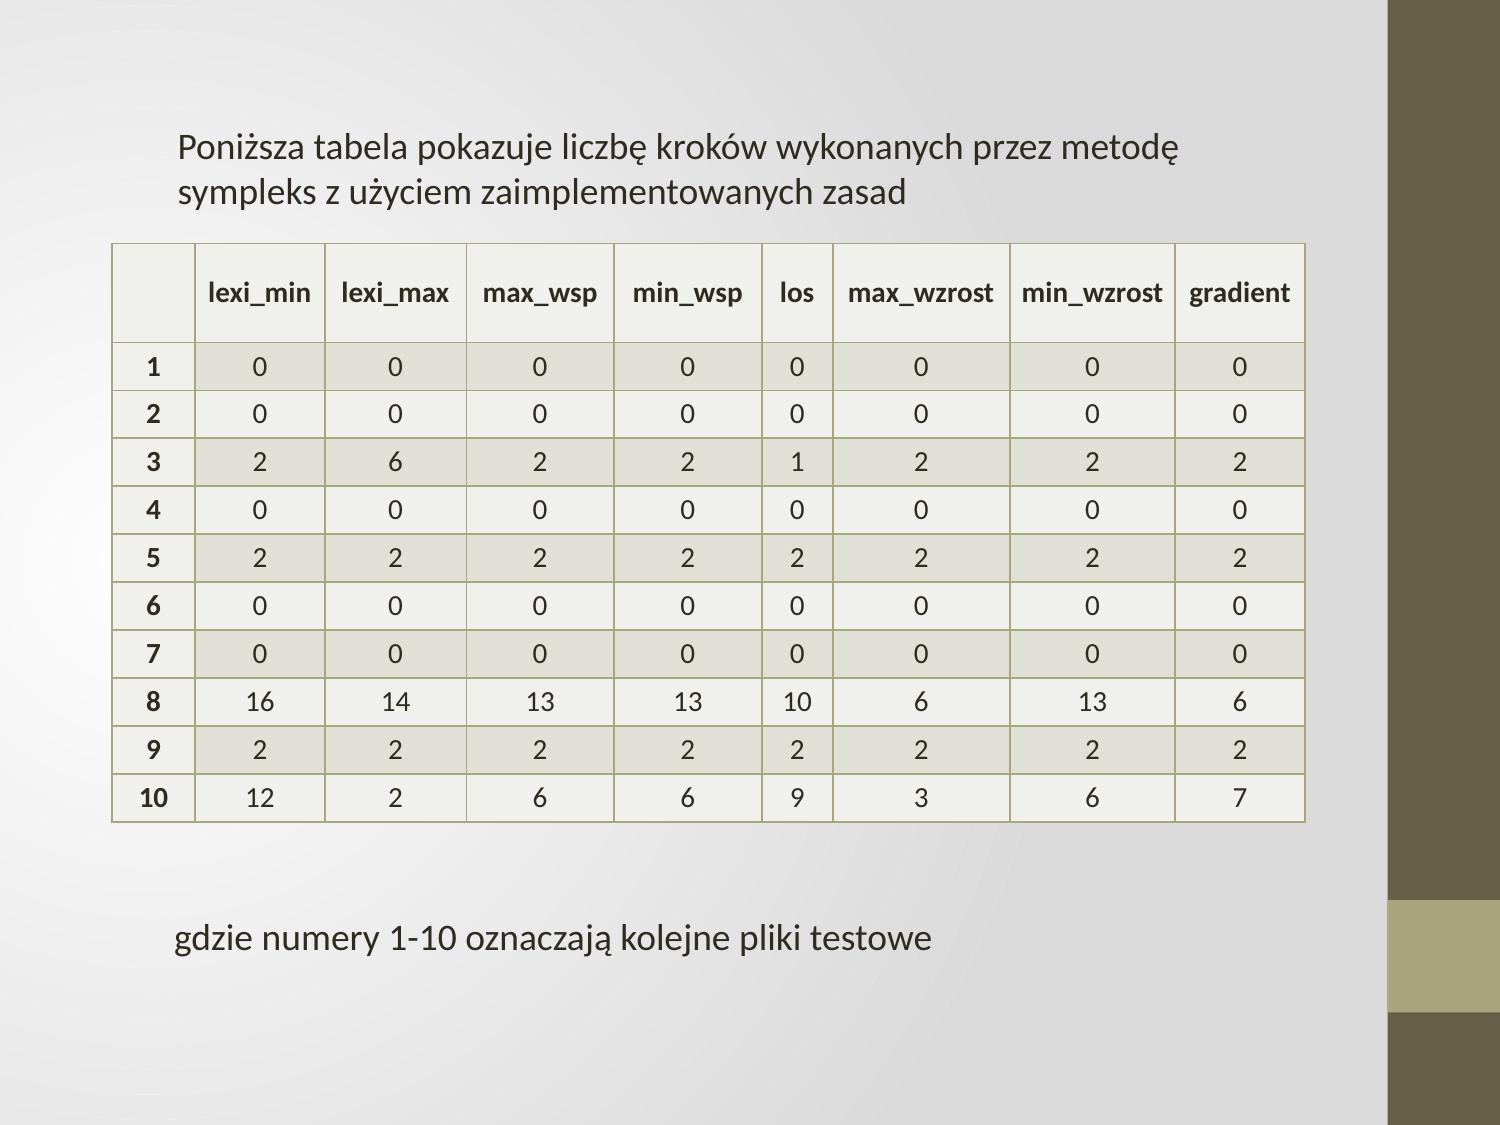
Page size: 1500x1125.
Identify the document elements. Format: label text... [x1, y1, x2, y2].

table_cell 9 [763, 775, 832, 821]
table_cell 0 [834, 631, 1009, 677]
table_cell 0 [834, 343, 1009, 390]
table_cell 13 [615, 679, 761, 725]
table_cell 2 [196, 727, 324, 773]
table_cell 2 [467, 727, 613, 773]
table_cell 0 [1176, 487, 1304, 533]
table_cell 13 [467, 679, 613, 725]
table_cell 0 [763, 343, 832, 390]
table_cell 2 [1011, 727, 1174, 773]
table_cell 2 [326, 775, 466, 821]
table_cell 0 [615, 631, 761, 677]
table_cell 0 [467, 487, 613, 533]
table_cell 2 [615, 439, 761, 485]
table_cell 2 [834, 439, 1009, 485]
table_header los [763, 244, 832, 342]
table_cell 6 [615, 775, 761, 821]
table_cell 0 [763, 583, 832, 629]
table_cell 0 [834, 487, 1009, 533]
table_cell 0 [1011, 631, 1174, 677]
table_cell 7 [1176, 775, 1304, 821]
table_cell 0 [1011, 583, 1174, 629]
table_cell 2 [615, 727, 761, 773]
table_cell 2 [834, 535, 1009, 581]
table_cell 2 [615, 535, 761, 581]
table_cell 4 [113, 487, 194, 533]
table_cell 3 [113, 439, 194, 485]
table_cell 0 [326, 631, 466, 677]
table_header min_wzrost [1011, 244, 1174, 342]
table_cell 0 [326, 487, 466, 533]
table_cell 6 [467, 775, 613, 821]
table_cell 10 [763, 679, 832, 725]
table_cell 0 [326, 391, 466, 437]
table_cell 0 [326, 343, 466, 390]
table_cell 6 [1011, 775, 1174, 821]
text_box Poniższa tabela pokazuje liczbę kroków wykonanych przez metodę sympleks z użyciem zaimplementowanych zasad [135, 114, 1223, 219]
table_cell 2 [1176, 727, 1304, 773]
table_cell 0 [1176, 343, 1304, 390]
table_cell 0 [326, 583, 466, 629]
table_cell 0 [763, 391, 832, 437]
table_cell 16 [196, 679, 324, 725]
table_header lexi_max [326, 244, 466, 342]
table_cell 0 [1176, 631, 1304, 677]
table_cell 0 [763, 631, 832, 677]
table_cell 10 [113, 775, 194, 821]
table_cell 2 [113, 391, 194, 437]
table_cell 2 [196, 439, 324, 485]
table_cell 1 [763, 439, 832, 485]
table_cell 1 [113, 343, 194, 390]
table_cell 0 [467, 583, 613, 629]
table_cell 12 [196, 775, 324, 821]
table_cell 0 [467, 631, 613, 677]
table_cell 0 [834, 391, 1009, 437]
table_cell 0 [615, 391, 761, 437]
table_cell 0 [1176, 583, 1304, 629]
table_cell 0 [615, 487, 761, 533]
table_cell 0 [467, 391, 613, 437]
table_cell 9 [113, 727, 194, 773]
table_cell 2 [834, 727, 1009, 773]
table_cell 6 [113, 583, 194, 629]
table_cell 0 [763, 487, 832, 533]
table_cell 7 [113, 631, 194, 677]
table_cell 0 [834, 583, 1009, 629]
table_cell 2 [1011, 439, 1174, 485]
table_header [113, 244, 194, 342]
table_cell 2 [1176, 439, 1304, 485]
table_cell 8 [113, 679, 194, 725]
table_header gradient [1176, 244, 1304, 342]
table_cell 2 [1176, 535, 1304, 581]
table_header max_wzrost [834, 244, 1009, 342]
table_header min_wsp [615, 244, 761, 342]
table_cell 2 [467, 439, 613, 485]
table_cell 0 [196, 631, 324, 677]
table_cell 0 [1176, 391, 1304, 437]
table_cell 0 [615, 343, 761, 390]
table_header max_wsp [467, 244, 613, 342]
table_cell 0 [196, 583, 324, 629]
table_cell 0 [196, 487, 324, 533]
table_cell 5 [113, 535, 194, 581]
table_cell 0 [1011, 487, 1174, 533]
table_cell 6 [834, 679, 1009, 725]
table_cell 2 [467, 535, 613, 581]
table_cell 2 [196, 535, 324, 581]
table_cell 0 [1011, 391, 1174, 437]
table_cell 0 [615, 583, 761, 629]
table_cell 2 [326, 727, 466, 773]
table_cell 2 [763, 535, 832, 581]
table_cell 3 [834, 775, 1009, 821]
table_cell 6 [1176, 679, 1304, 725]
table_cell 14 [326, 679, 466, 725]
table_cell 2 [1011, 535, 1174, 581]
table_header lexi_min [196, 244, 324, 342]
table_cell 0 [1011, 343, 1174, 390]
table_cell 0 [196, 391, 324, 437]
text_box gdzie numery 1-10 oznaczają kolejne pliki testowe [159, 905, 1353, 965]
table_cell 6 [326, 439, 466, 485]
table_cell 0 [467, 343, 613, 390]
table_cell 0 [196, 343, 324, 390]
table_cell 2 [763, 727, 832, 773]
table_cell 13 [1011, 679, 1174, 725]
table_cell 2 [326, 535, 466, 581]
